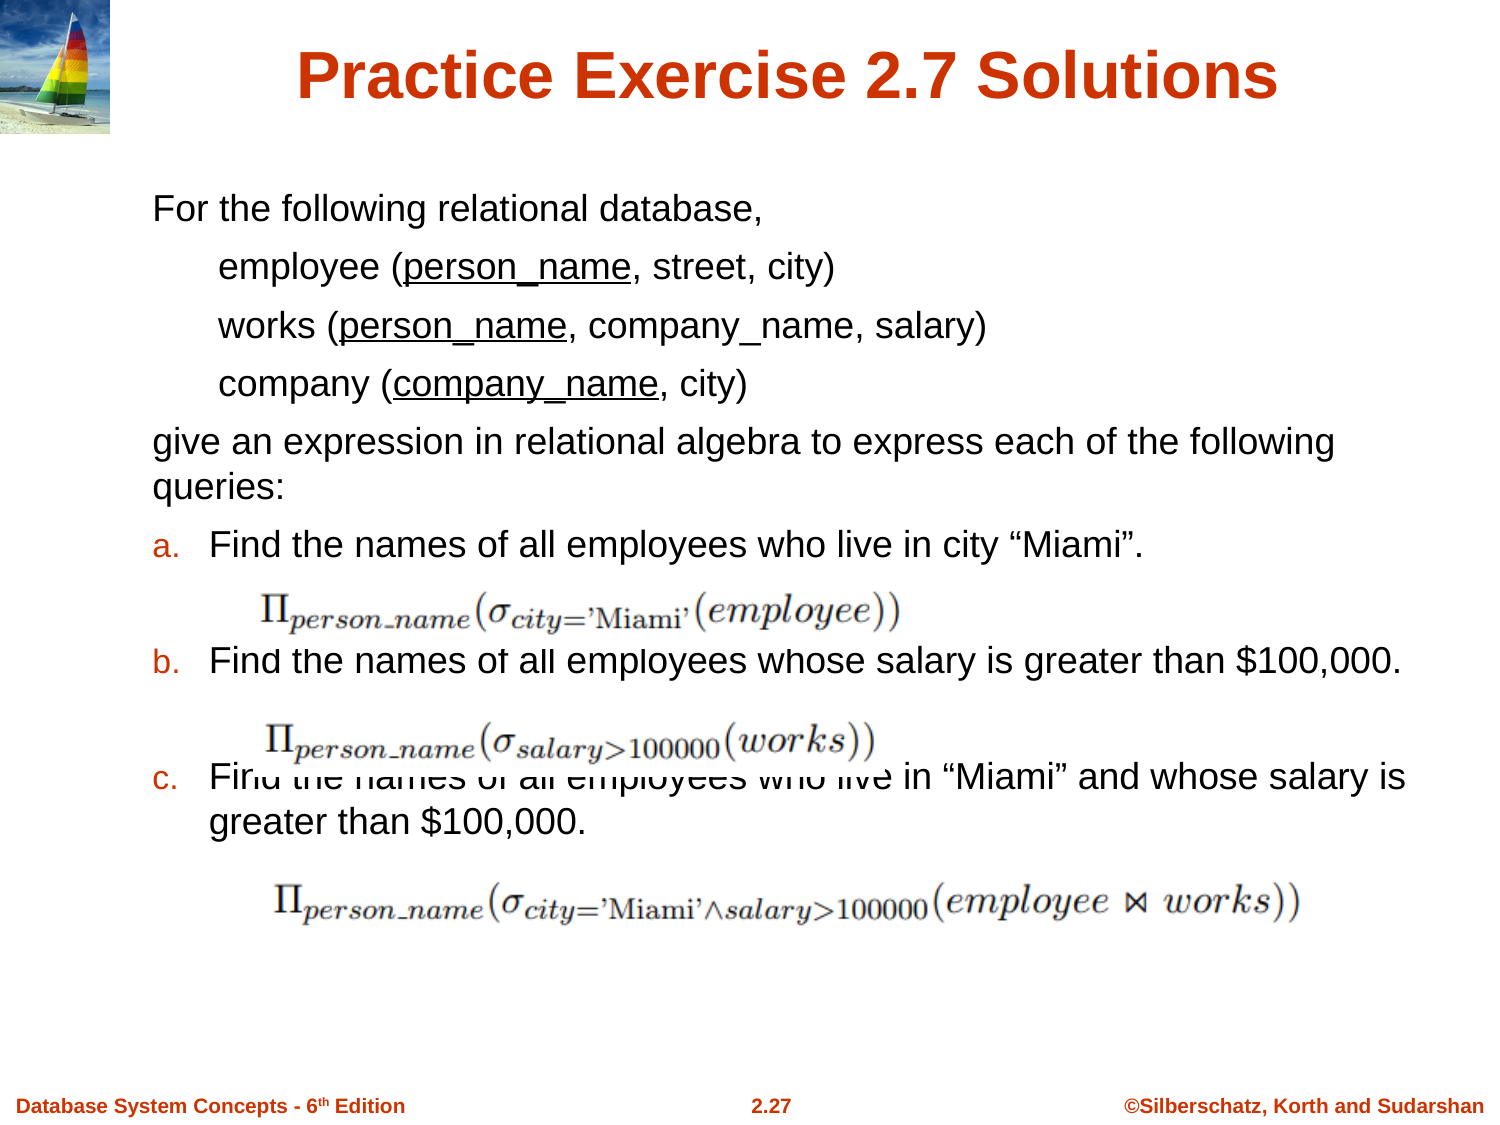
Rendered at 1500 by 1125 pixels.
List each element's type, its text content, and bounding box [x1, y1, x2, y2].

picture [253, 580, 907, 649]
title Practice Exercise 2.7 Solutions [125, 18, 1452, 120]
list For the following relational database, employee (person_name, street, city) works (person_name, company_name, salary) company (company_name, city) give an expression in relational algebra to express each of the following queries: Find the names of all employees who live in city “Miami”. Find the names of all employees whose salary is greater than $100,000. Find the names of all employees who live in “Miami” and whose salary is greater than $100,000. [137, 176, 1425, 977]
picture [267, 873, 1310, 935]
picture [0, 0, 110, 134]
picture [253, 701, 886, 778]
